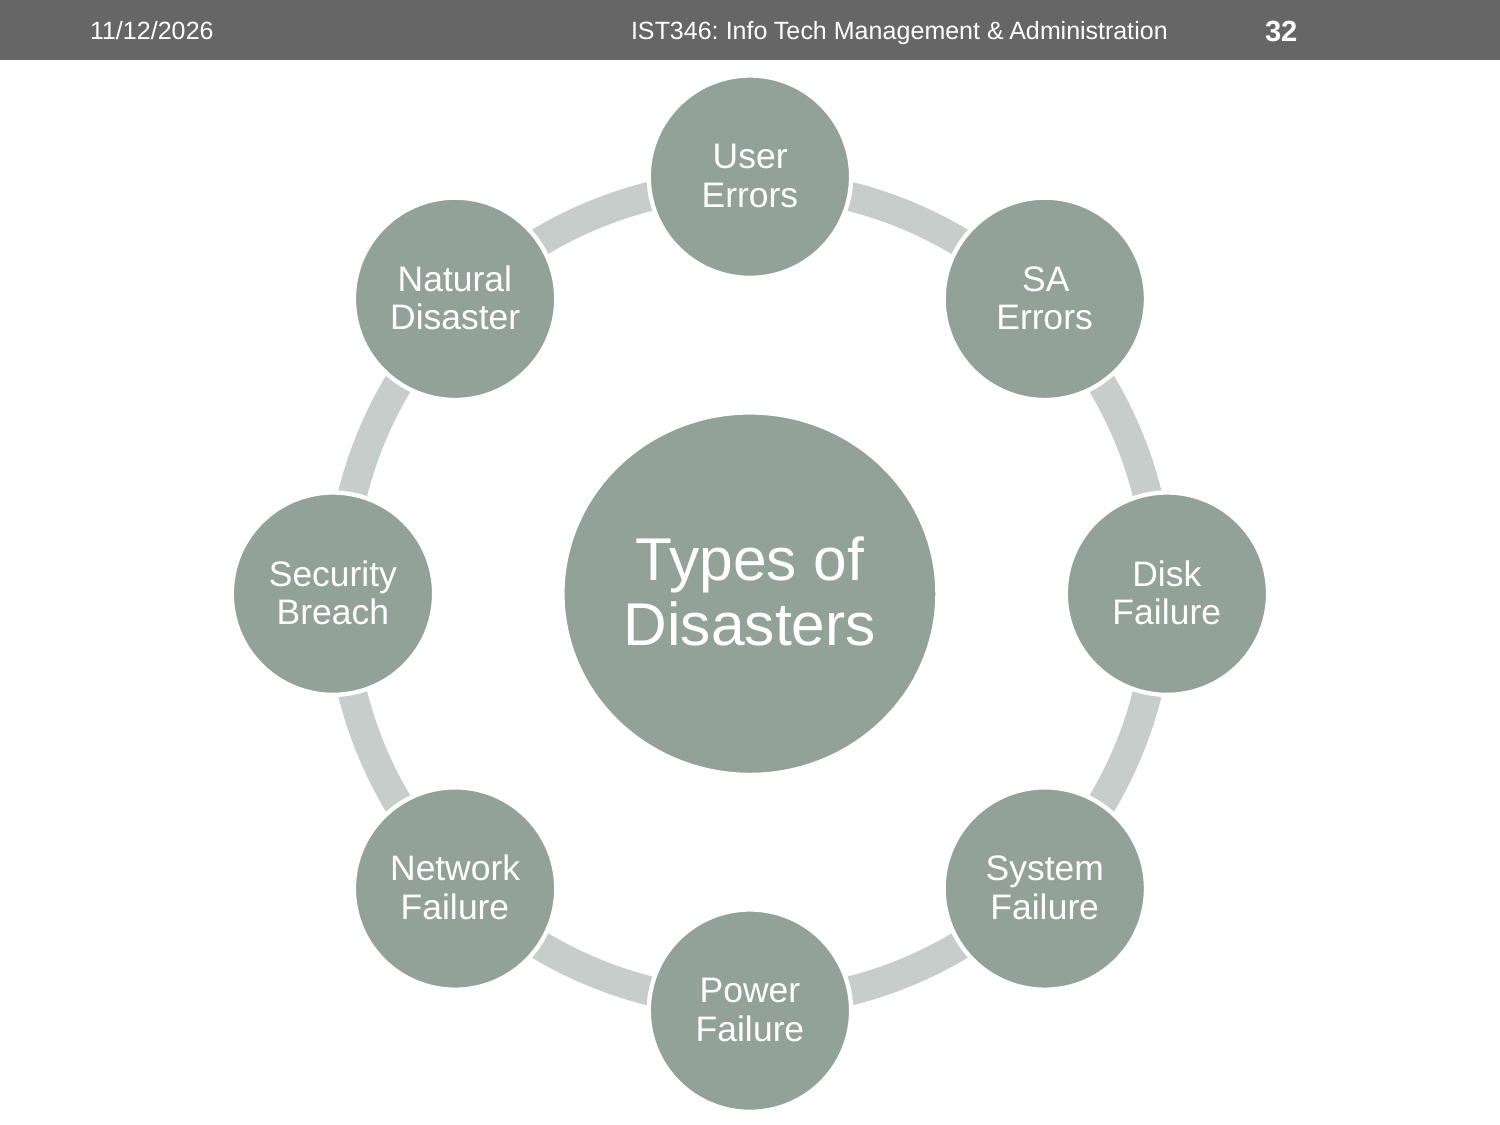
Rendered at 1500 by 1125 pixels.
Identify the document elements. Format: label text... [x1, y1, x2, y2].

slide_number 32 [1250, 3, 1425, 57]
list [74, 74, 1426, 1113]
footer IST346: Info Tech Management & Administration [562, 3, 1238, 57]
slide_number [75, 3, 550, 57]
